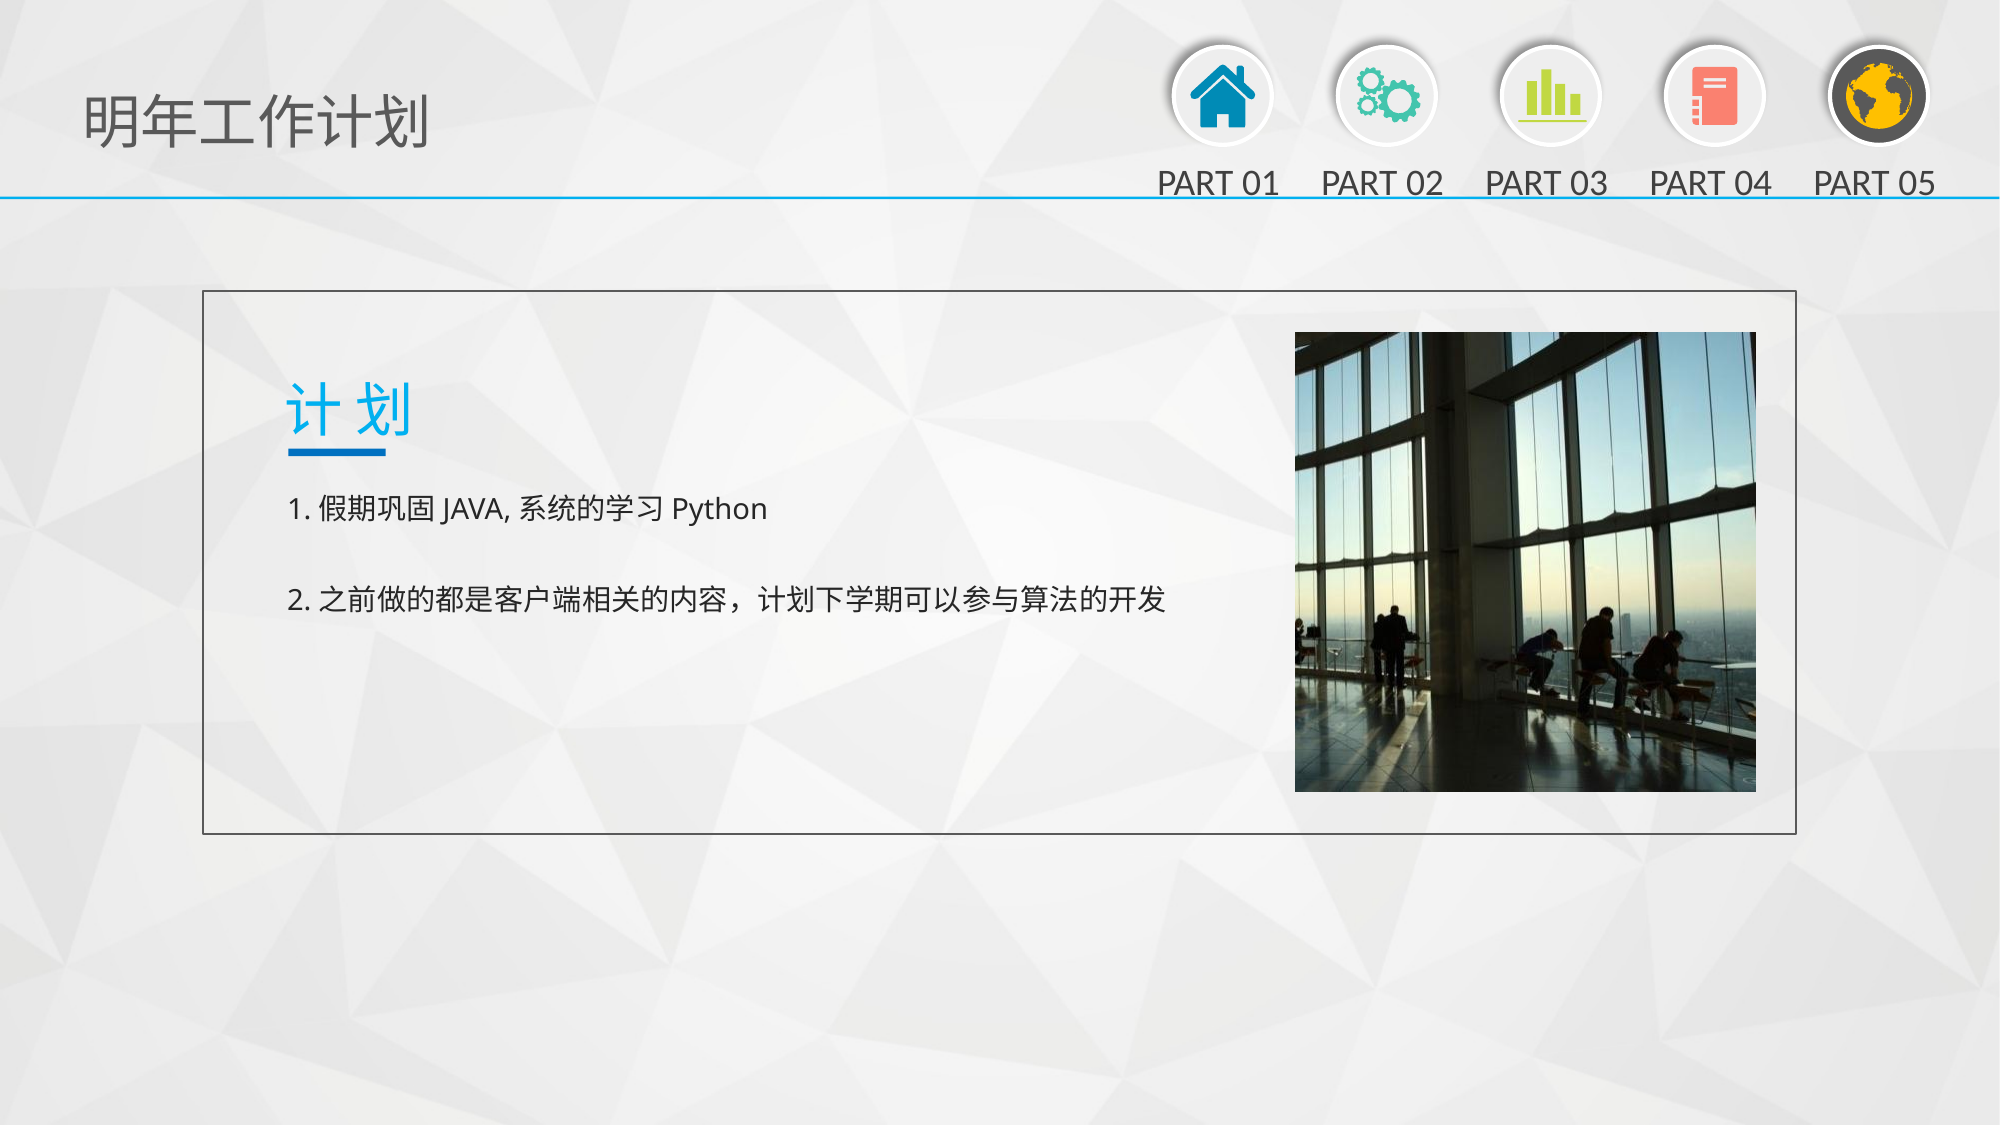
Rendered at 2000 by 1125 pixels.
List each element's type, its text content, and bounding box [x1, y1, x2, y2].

text_box [286, 447, 388, 458]
text_box 1.假期巩固JAVA,系统的学习Python 2.之前做的都是客户端相关的内容，计划下学期可以参与算法的开发 [272, 472, 1262, 624]
picture [0, 0, 2000, 196]
text_box [201, 289, 1799, 836]
text_box 计 划 [269, 338, 756, 444]
picture [0, 200, 2000, 1125]
